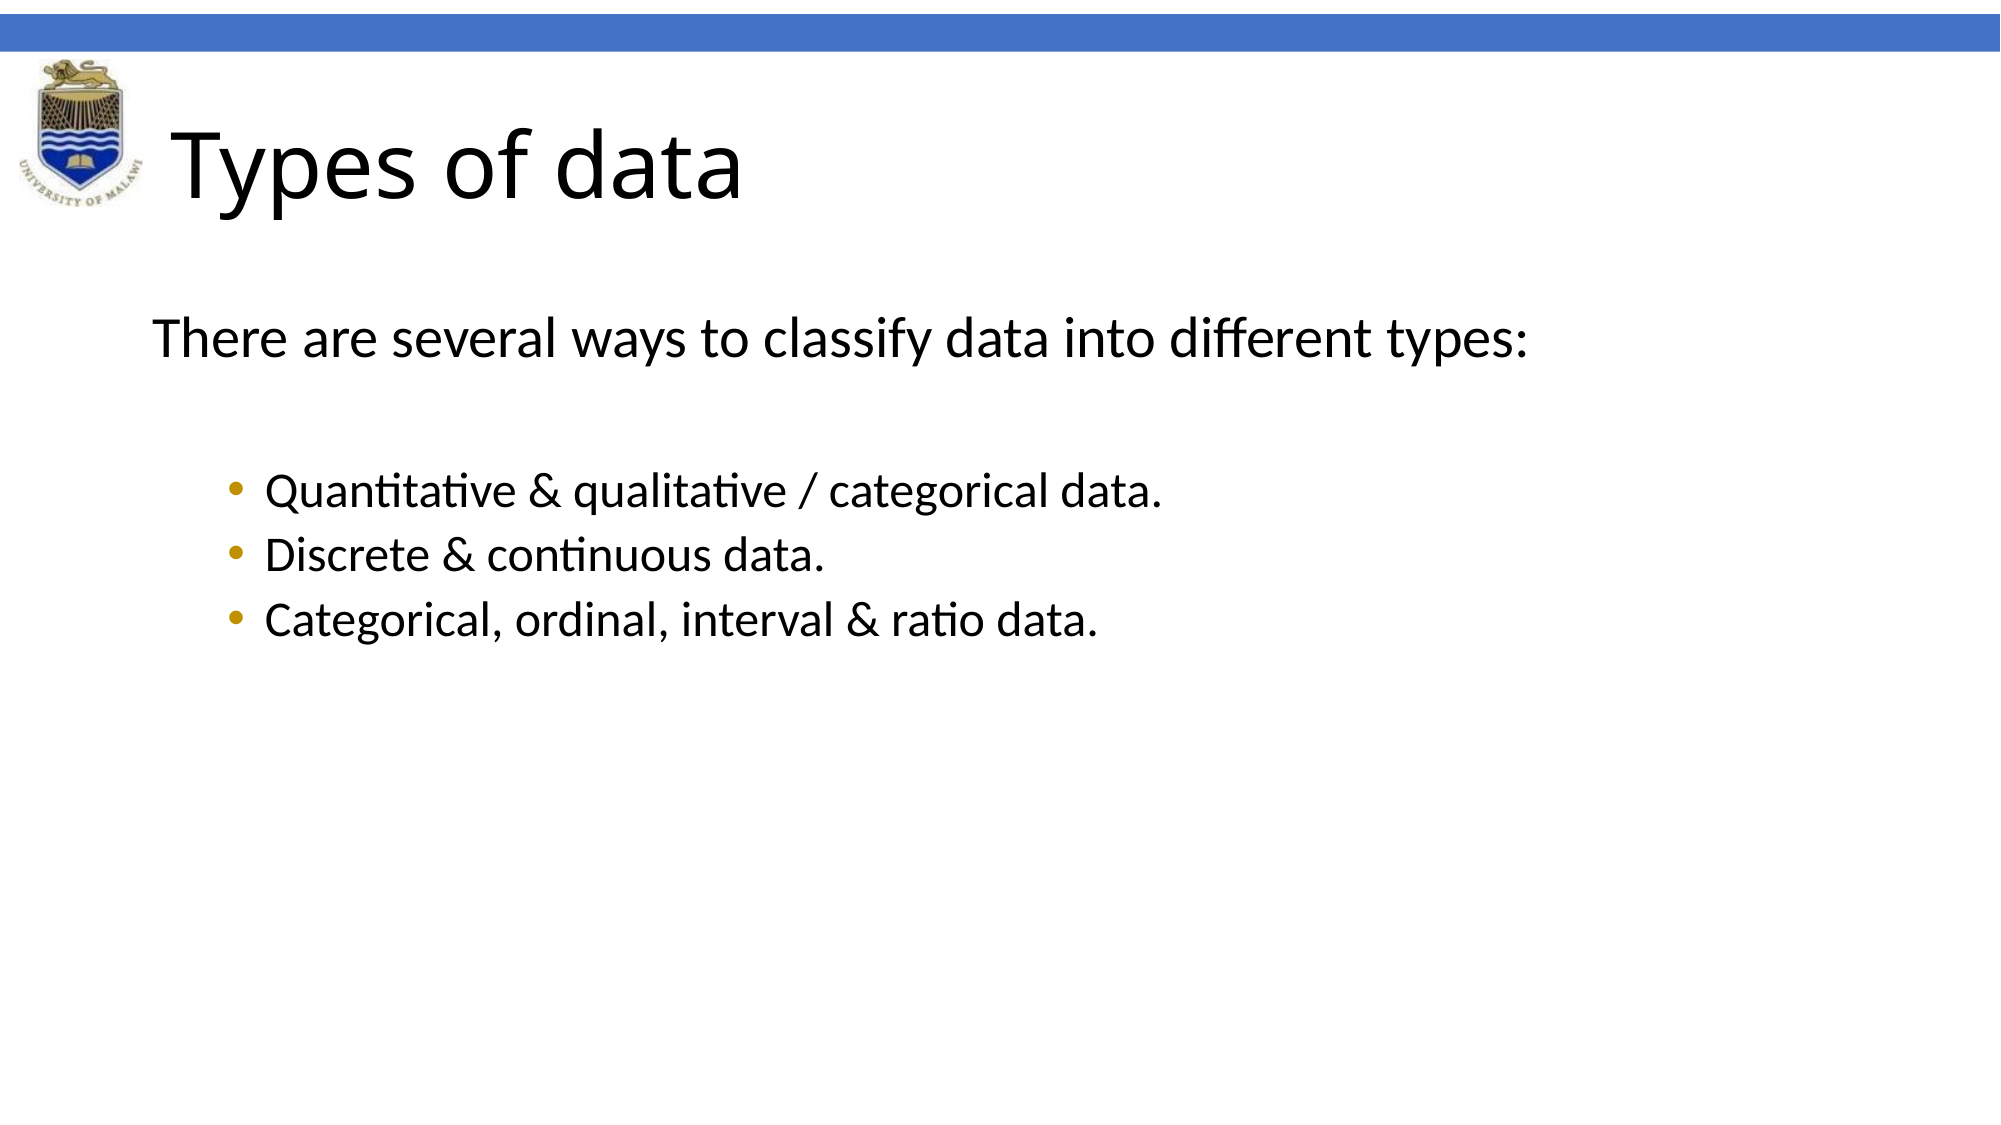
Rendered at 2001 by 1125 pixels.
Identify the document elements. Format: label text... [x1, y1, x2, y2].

picture [19, 59, 143, 207]
title Types of data [155, 59, 1851, 278]
